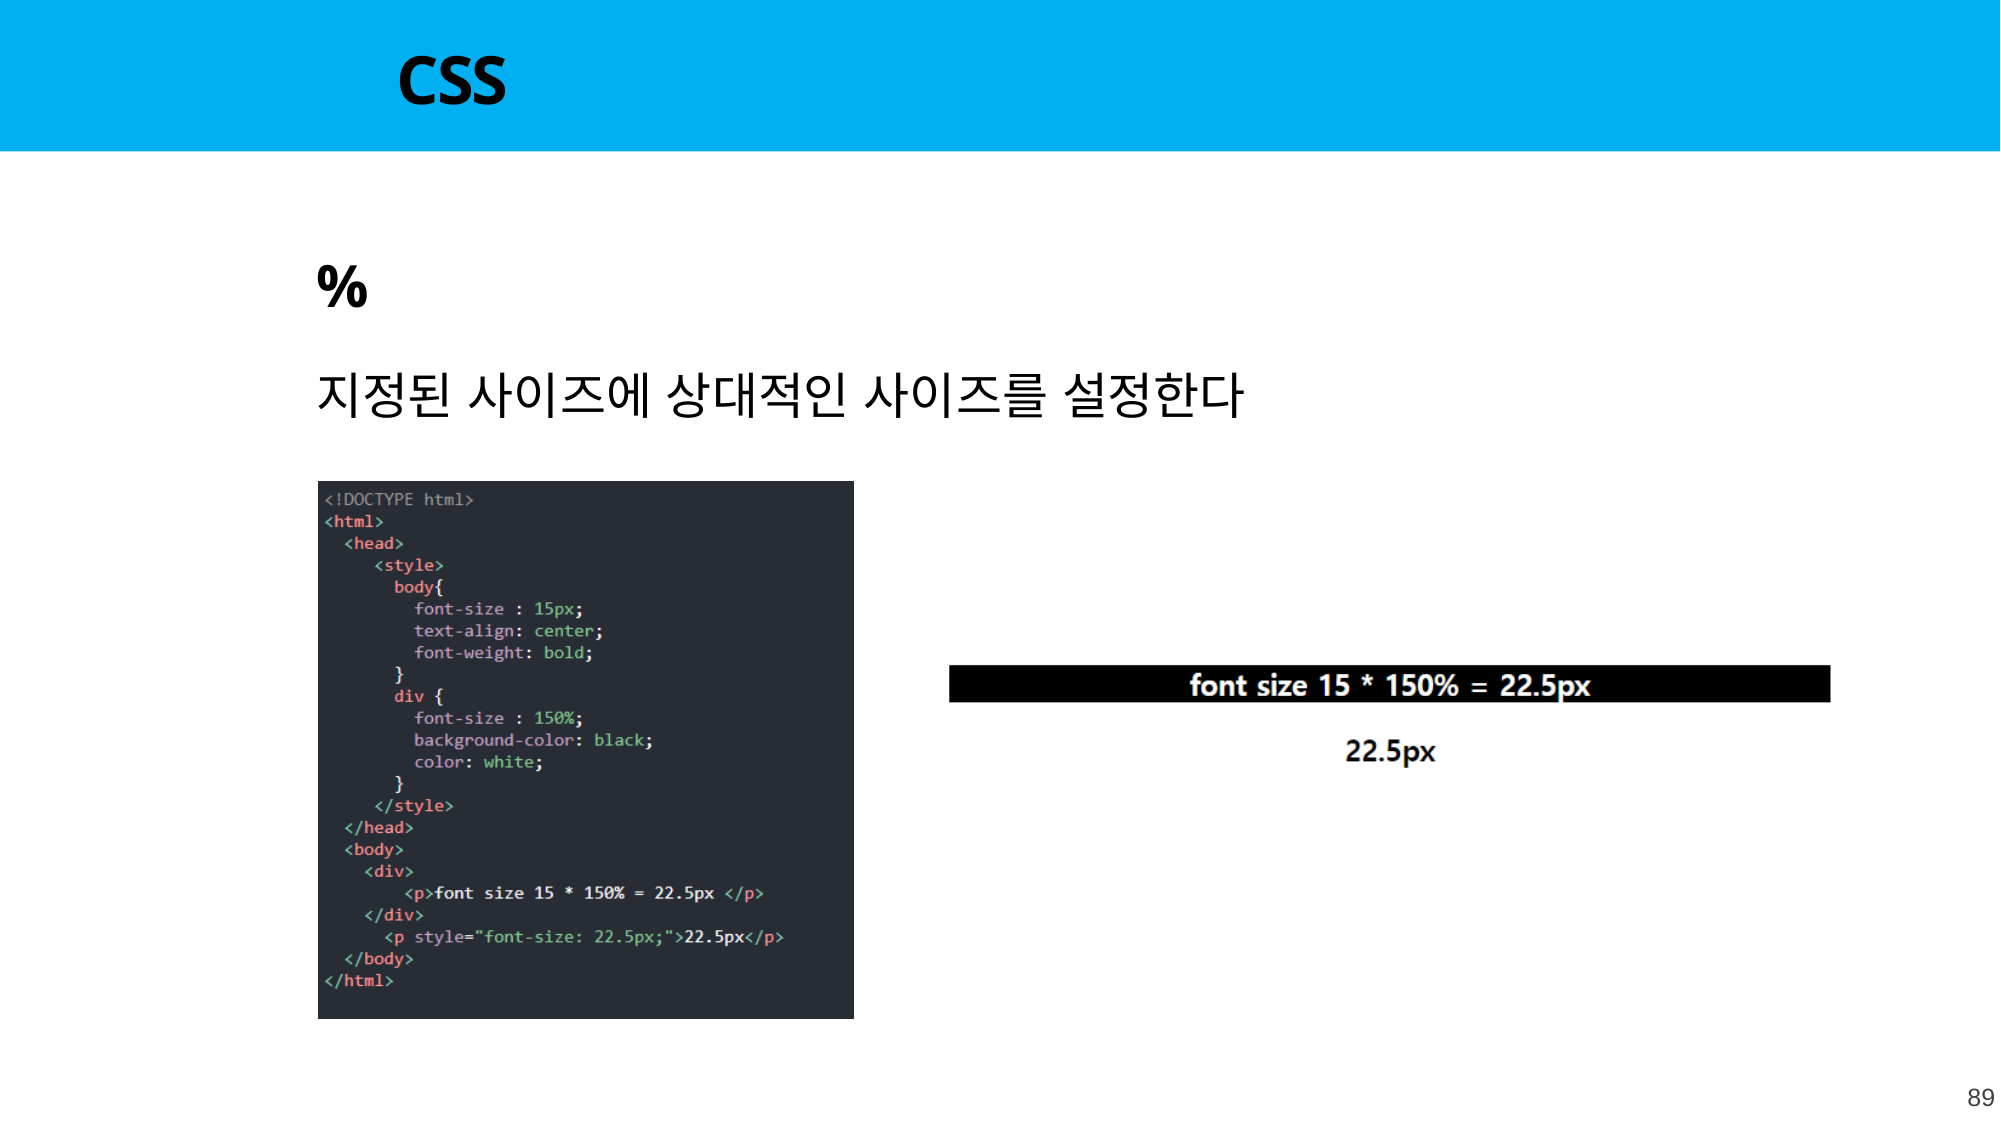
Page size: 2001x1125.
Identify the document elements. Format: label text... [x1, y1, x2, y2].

text_box 지정된 사이즈에 상대적인 사이즈를 설정한다 [301, 349, 1699, 911]
picture [943, 646, 1837, 791]
text_box CSS [381, 30, 1540, 126]
picture [318, 481, 854, 1019]
text_box % [301, 233, 1699, 328]
